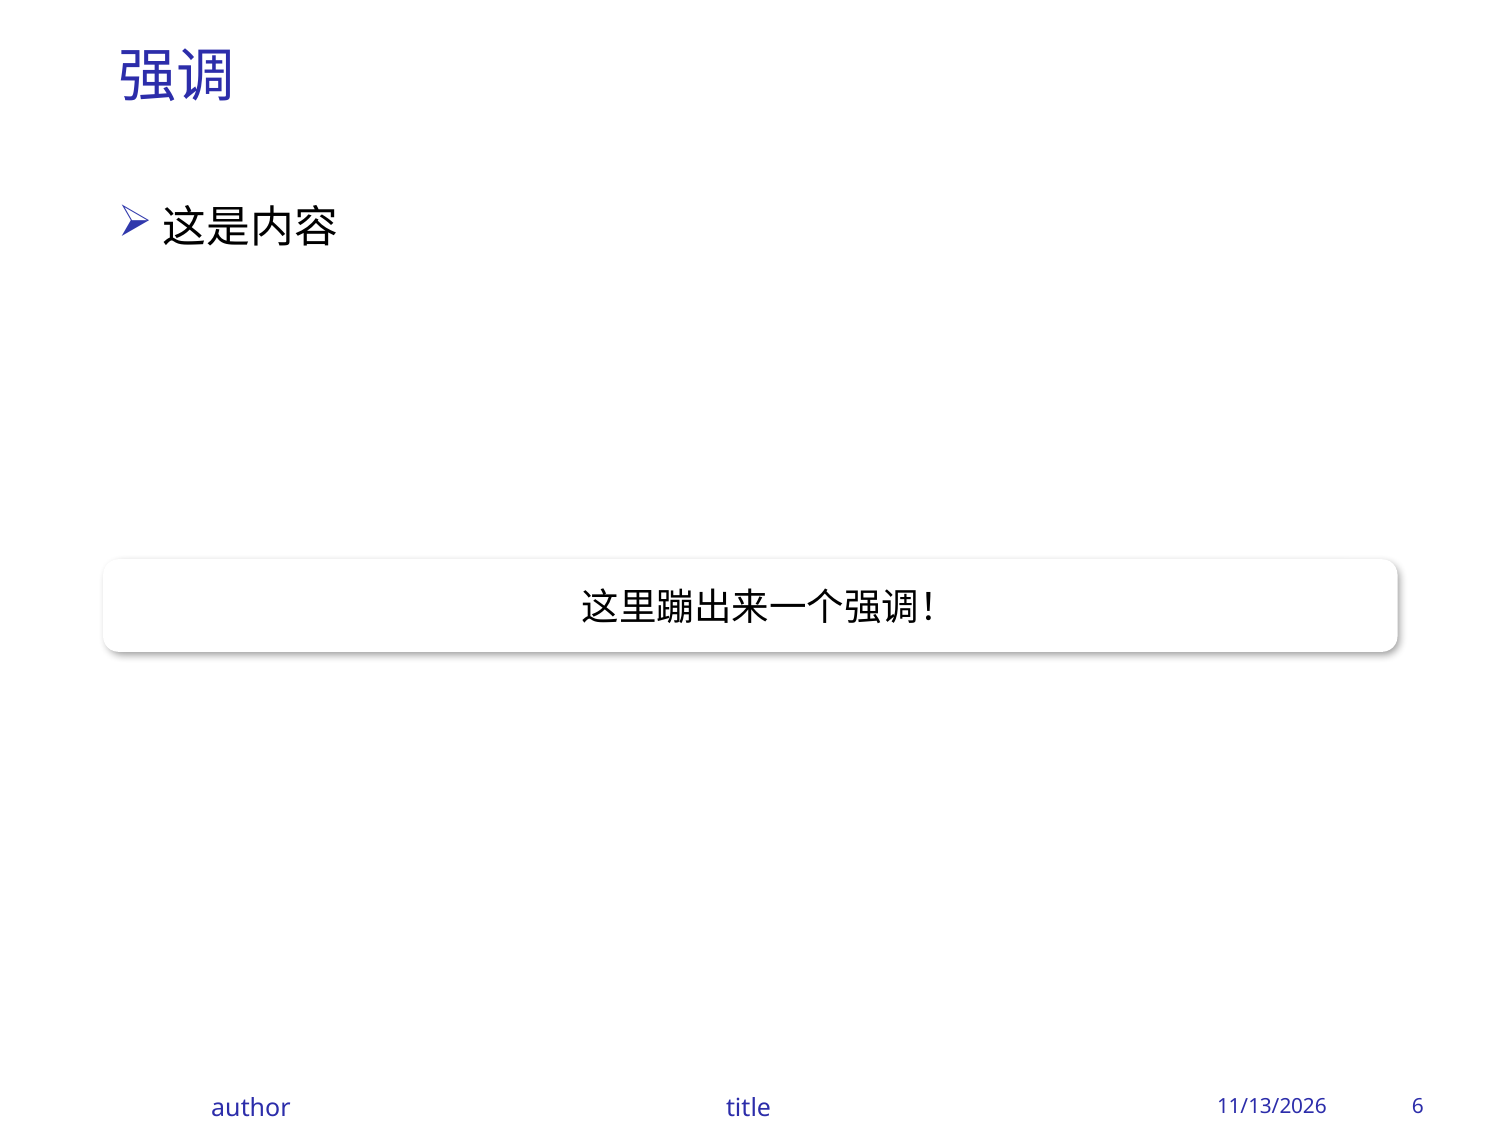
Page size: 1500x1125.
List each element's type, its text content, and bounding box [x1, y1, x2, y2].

list 这是内容 [103, 197, 1397, 559]
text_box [103, 559, 1398, 652]
title 强调 [103, 7, 1397, 147]
list 这是内容 [103, 652, 1397, 1014]
